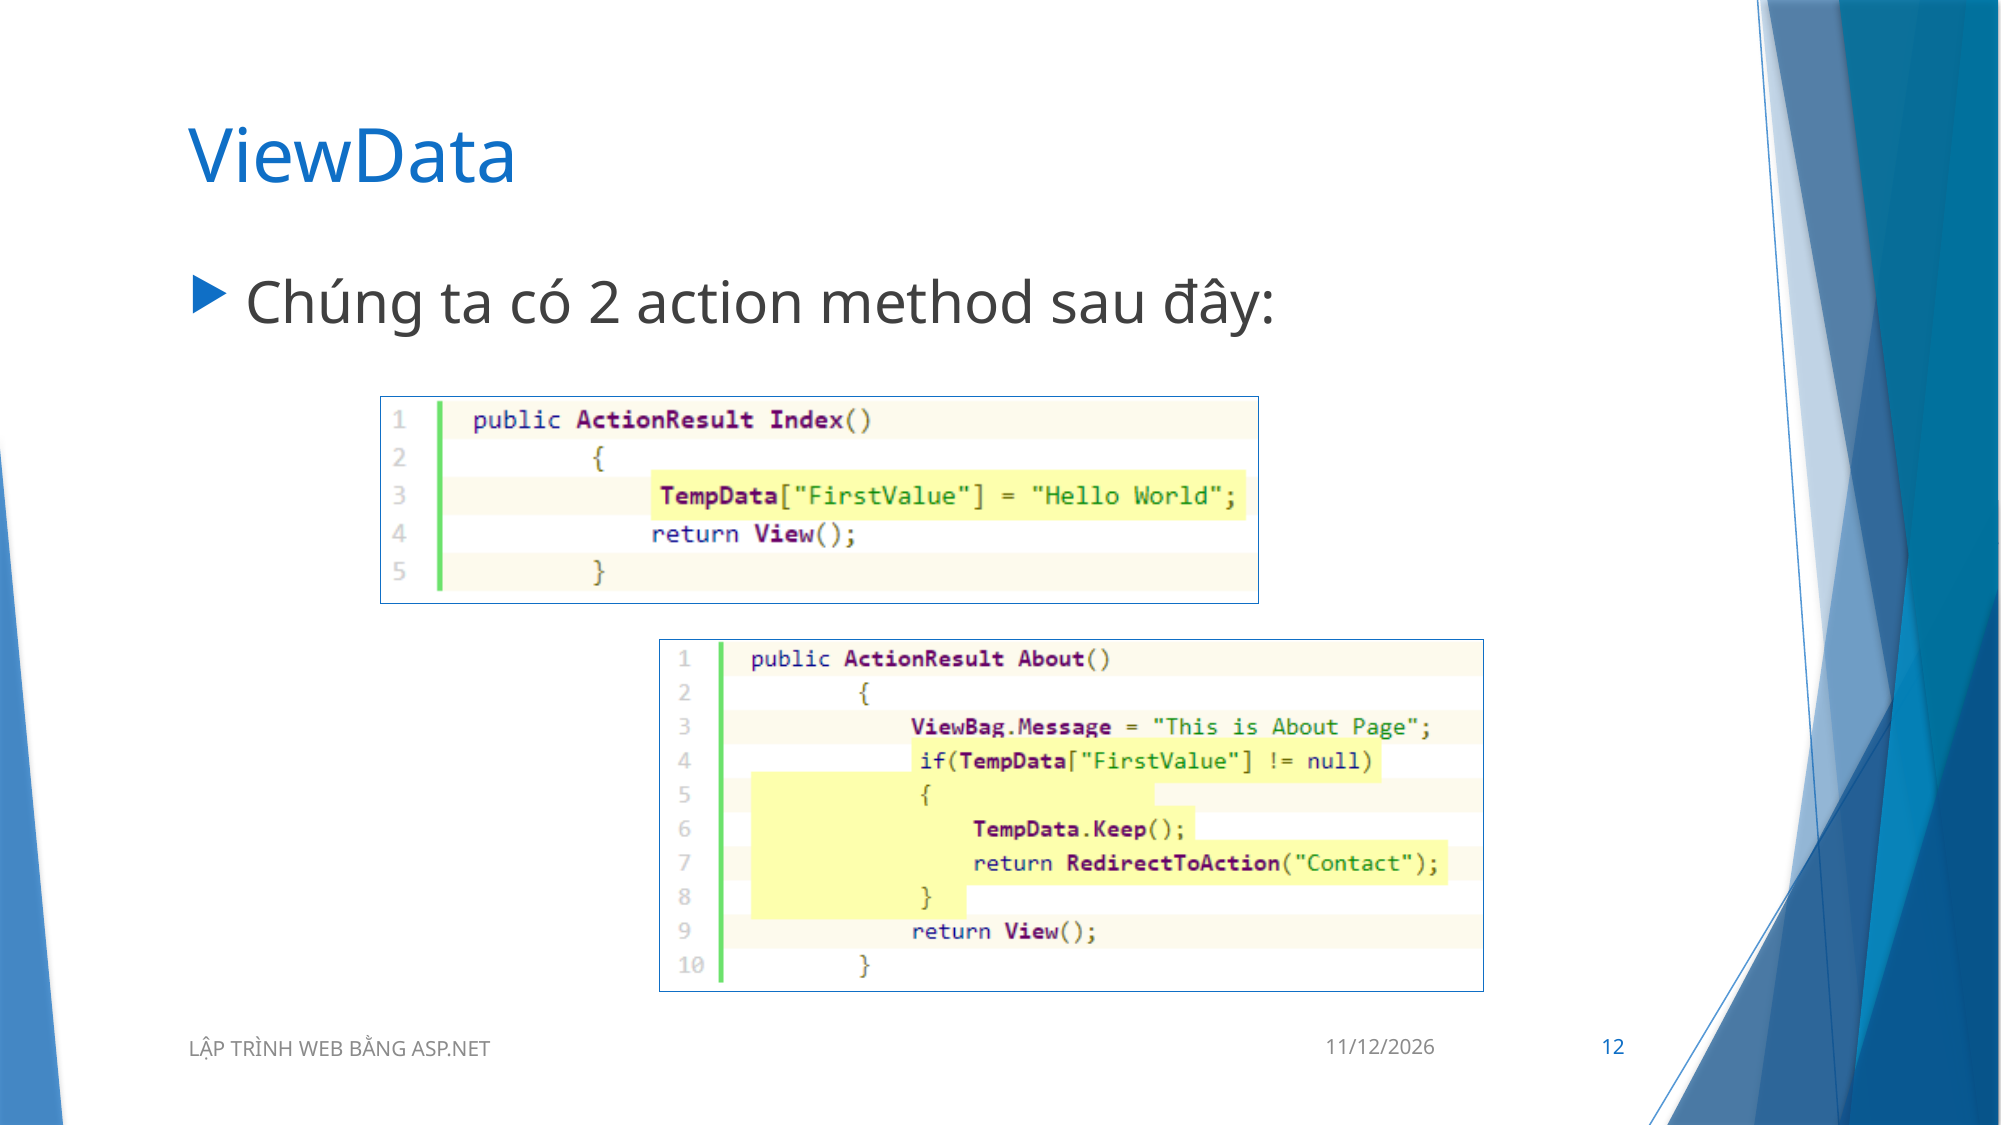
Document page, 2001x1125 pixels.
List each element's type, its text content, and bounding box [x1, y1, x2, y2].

list Chúng ta có 2 action method sau đây: [173, 257, 1683, 991]
picture [658, 638, 1485, 992]
picture [379, 396, 1260, 604]
title ViewData [173, 99, 1683, 228]
slide_number 12 [1527, 1017, 1640, 1078]
footer LẬP TRÌNH WEB BẰNG ASP.NET [173, 1021, 1145, 1078]
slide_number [1300, 1017, 1450, 1078]
